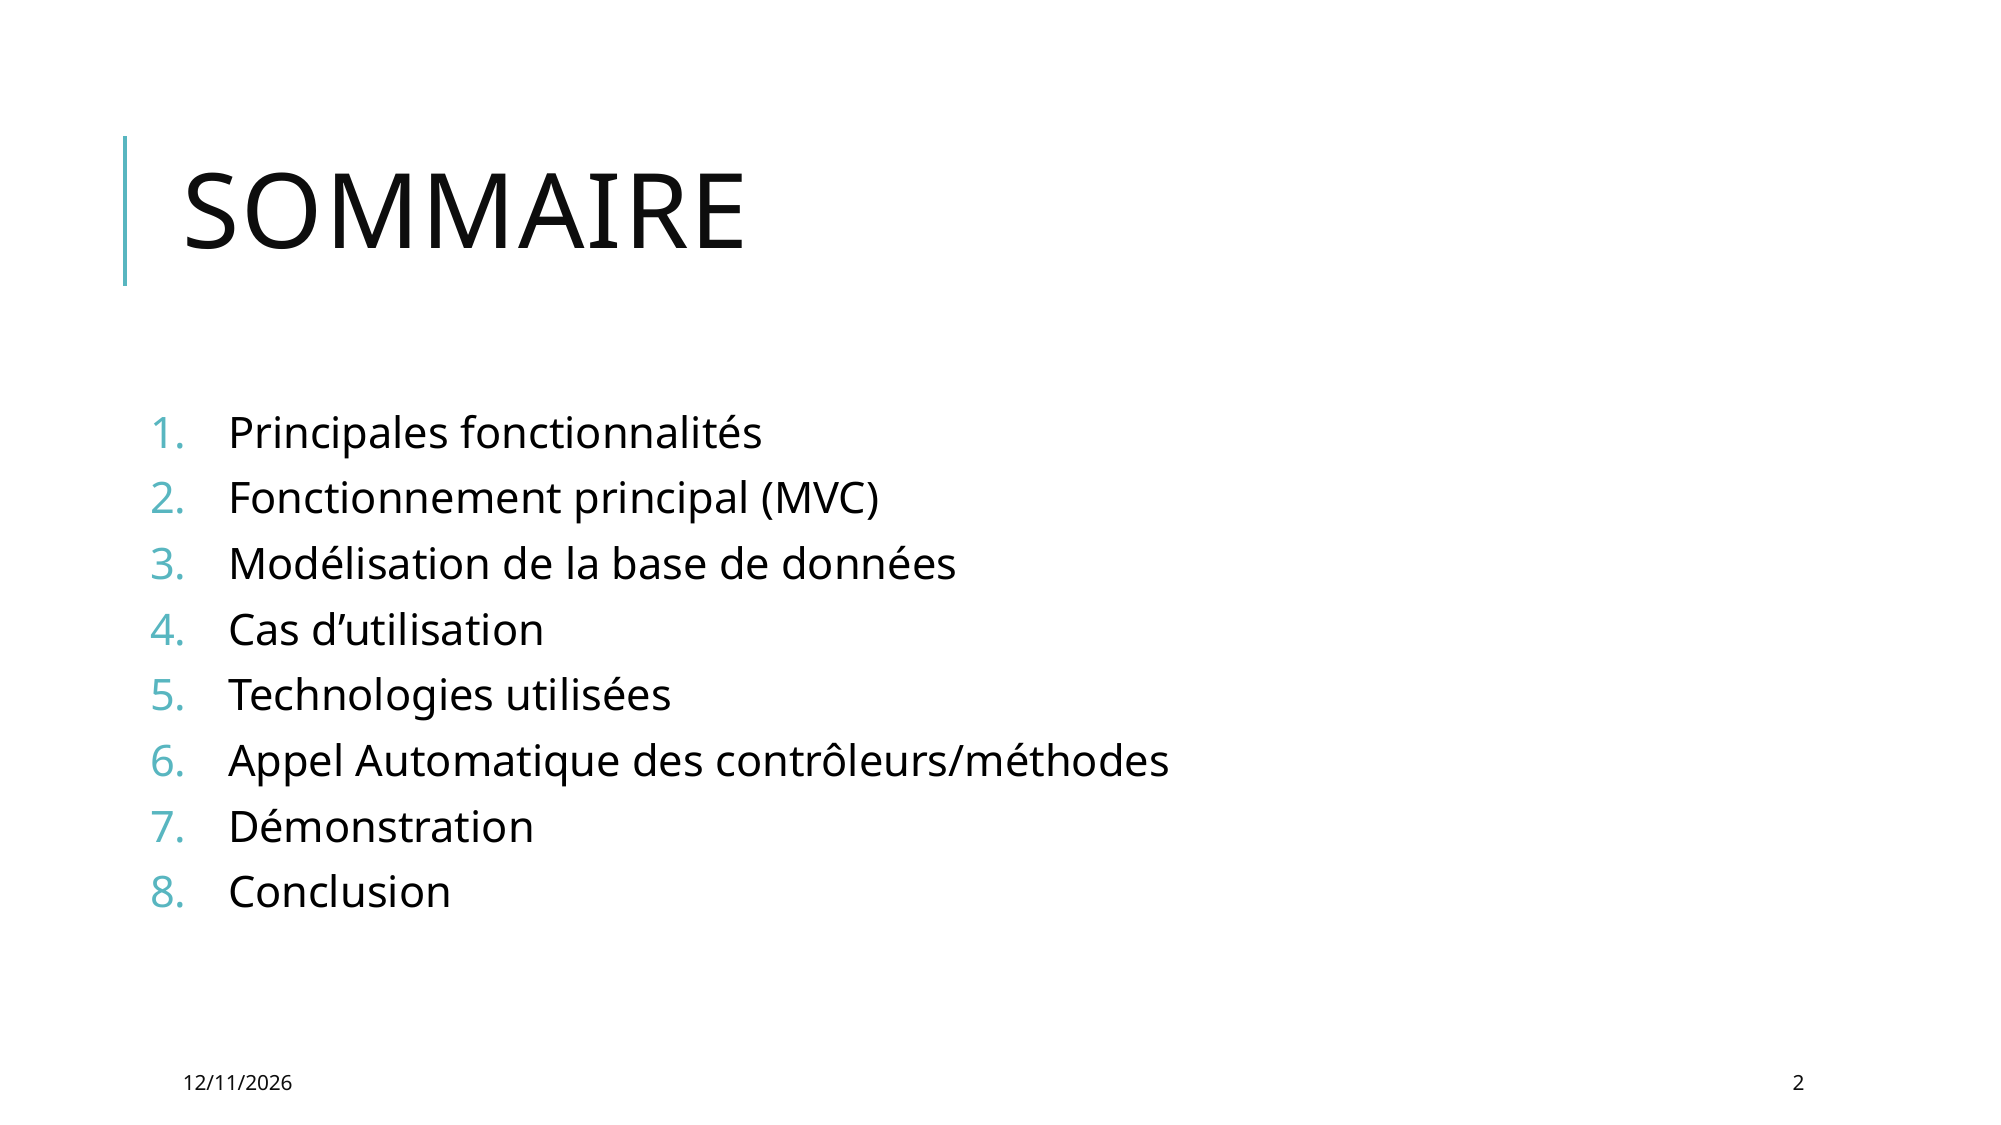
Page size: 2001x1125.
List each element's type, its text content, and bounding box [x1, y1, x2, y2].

title Sommaire [168, 96, 1763, 342]
list Principales fonctionnalités Fonctionnement principal (MVC) Modélisation de la base de données Cas d’utilisation Technologies utilisées Appel Automatique des contrôleurs/méthodes Démonstration Conclusion [142, 403, 1738, 926]
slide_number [168, 1061, 522, 1107]
slide_number 2 [1777, 1061, 1938, 1107]
